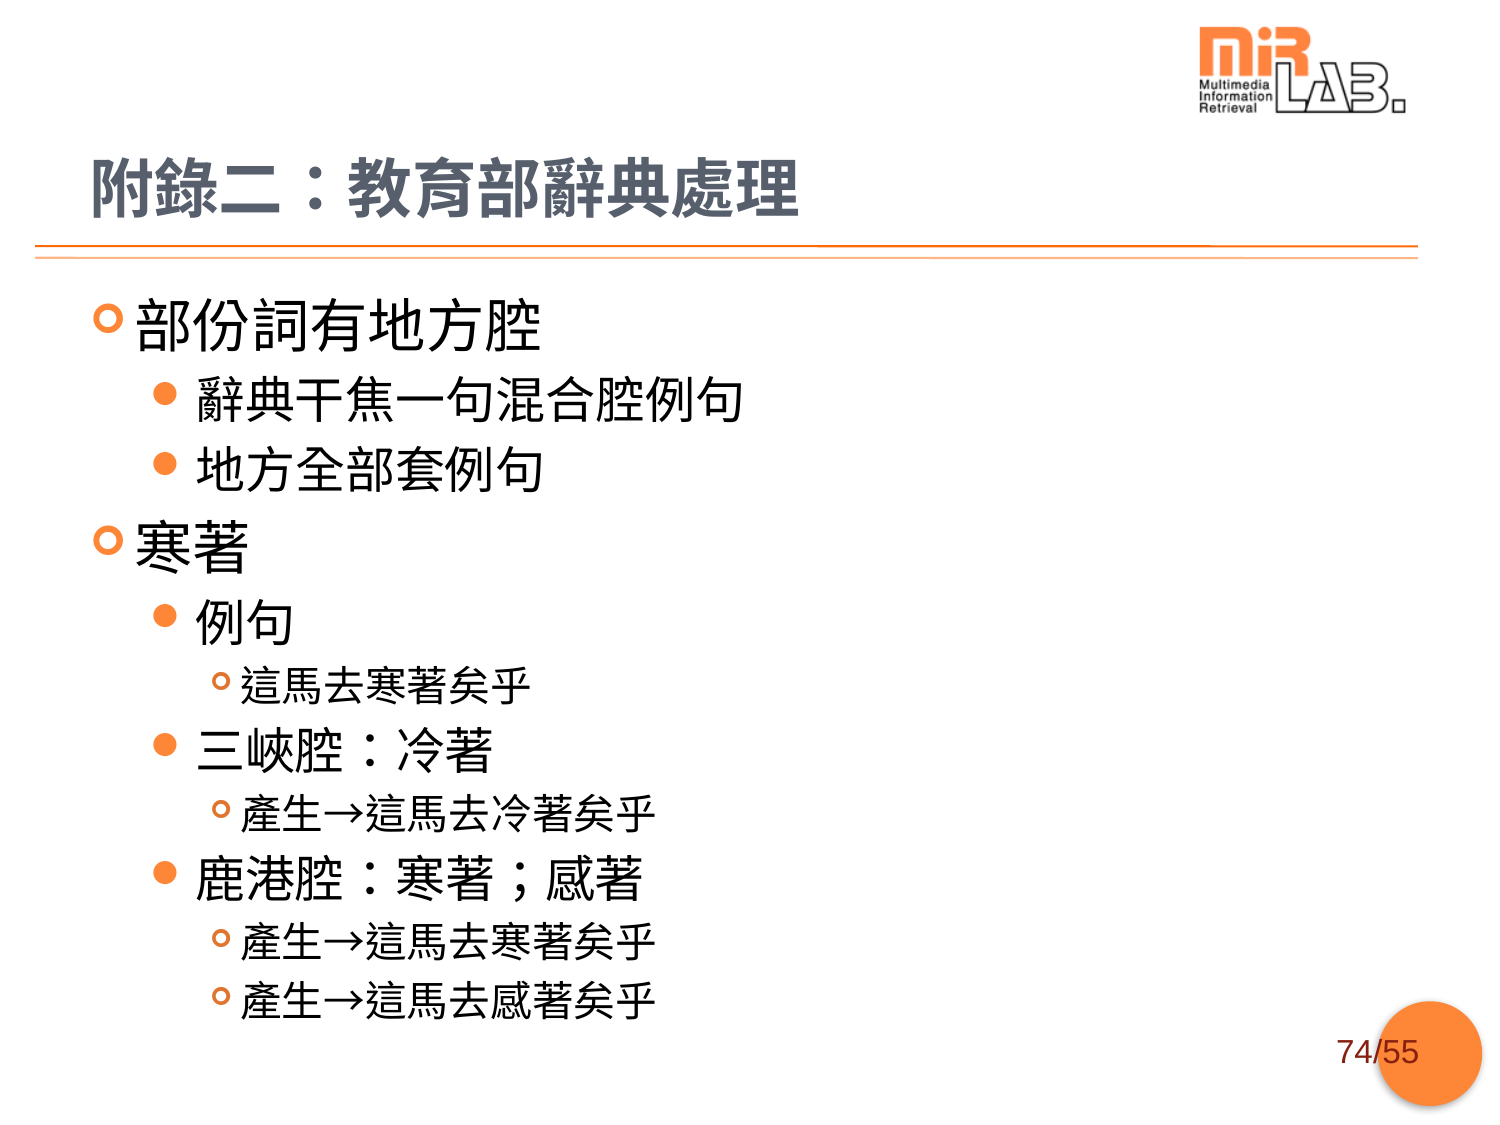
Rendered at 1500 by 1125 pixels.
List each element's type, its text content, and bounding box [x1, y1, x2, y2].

title 附錄二：教育部辭典處理 [75, 45, 1372, 233]
list 部份詞有地方腔 辭典干焦一句混合腔例句 地方全部套例句 寒著 例句 這馬去寒著矣乎 三峽腔：冷著 產生→這馬去冷著矣乎 鹿港腔：寒著；感著 產生→這馬去寒著矣乎 產生→這馬去感著矣乎 [75, 281, 1300, 1062]
picture [1195, 22, 1408, 118]
